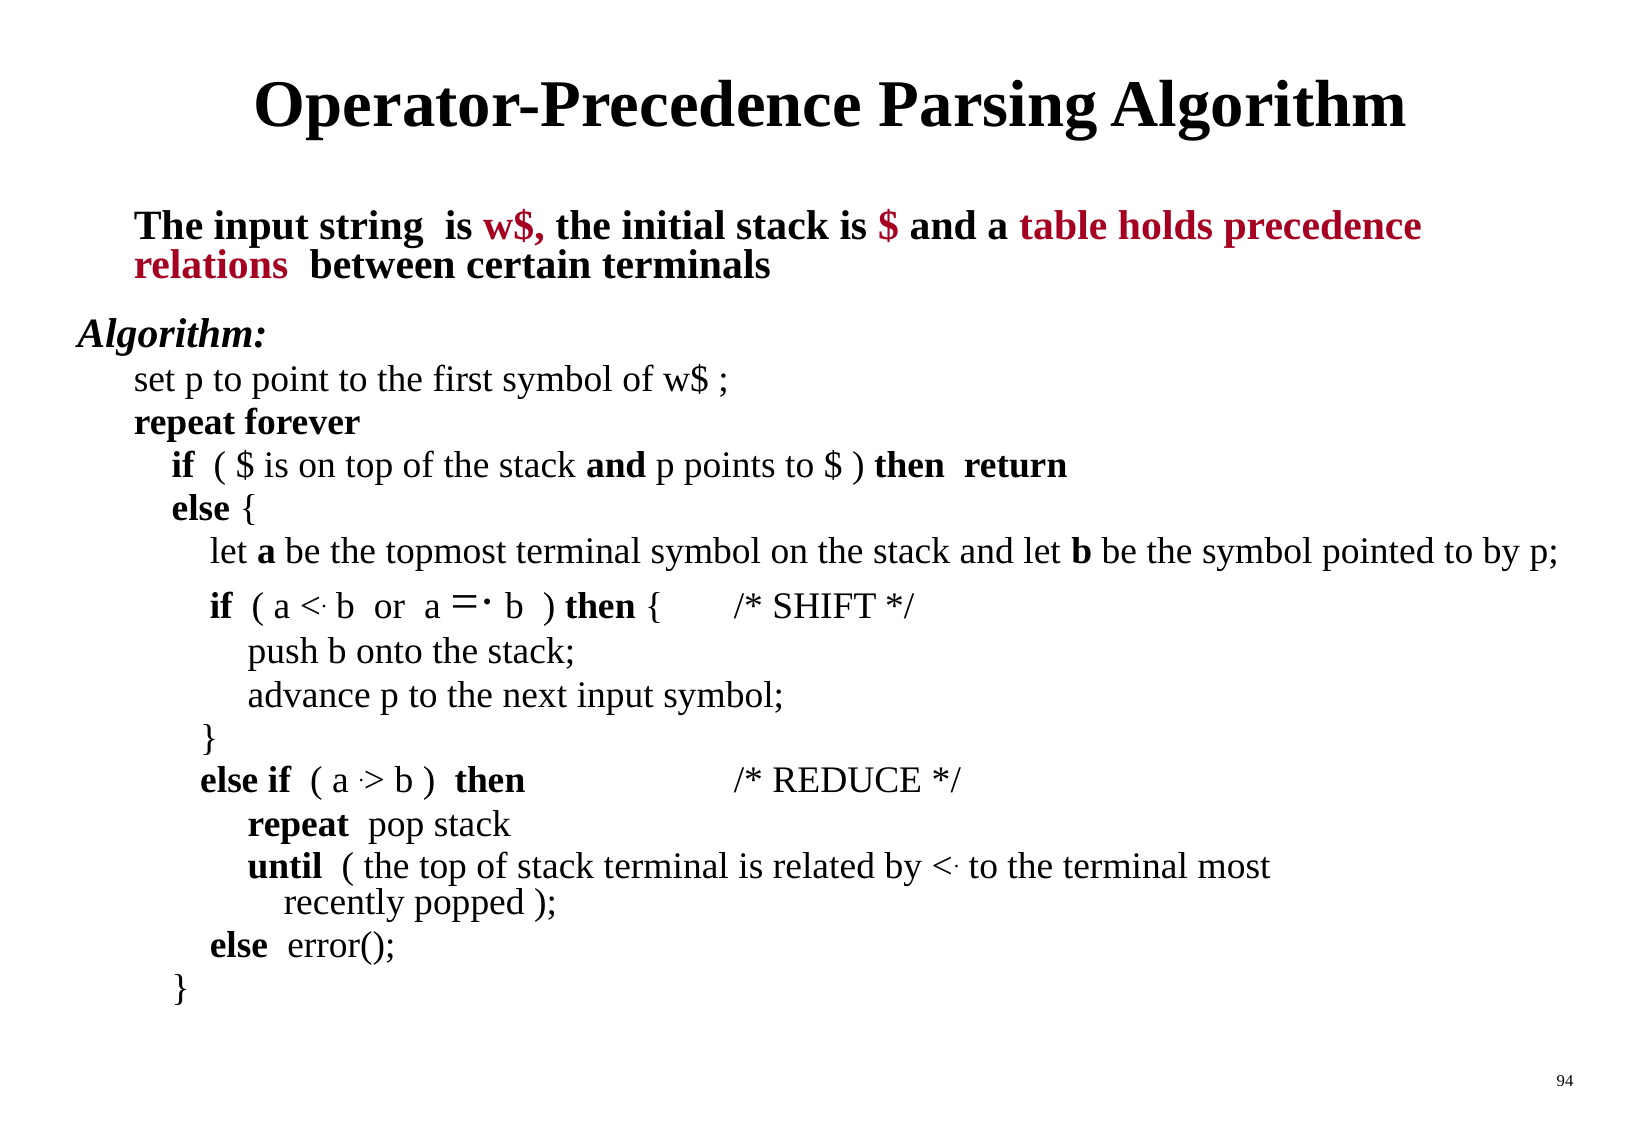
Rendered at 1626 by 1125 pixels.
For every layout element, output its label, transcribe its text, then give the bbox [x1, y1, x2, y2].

list The input string is w$, the initial stack is $ and a table holds precedence relations between certain terminals Algorithm: set p to point to the first symbol of w$ ; repeat forever if ( $ is on top of the stack and p points to $ ) then return else { let a be the topmost terminal symbol on the stack and let b be the symbol pointed to by p; if ( a <. b or a =· b ) then { /* SHIFT */ push b onto the stack; advance p to the next input symbol; } else if ( a .> b ) then /* REDUCE */ repeat pop stack until ( the top of stack terminal is related by <. to the terminal most recently popped ); else error(); } [62, 200, 1600, 1038]
text_box ‹#› [1250, 1062, 1589, 1100]
title Operator-Precedence Parsing Algorithm [62, 24, 1600, 175]
